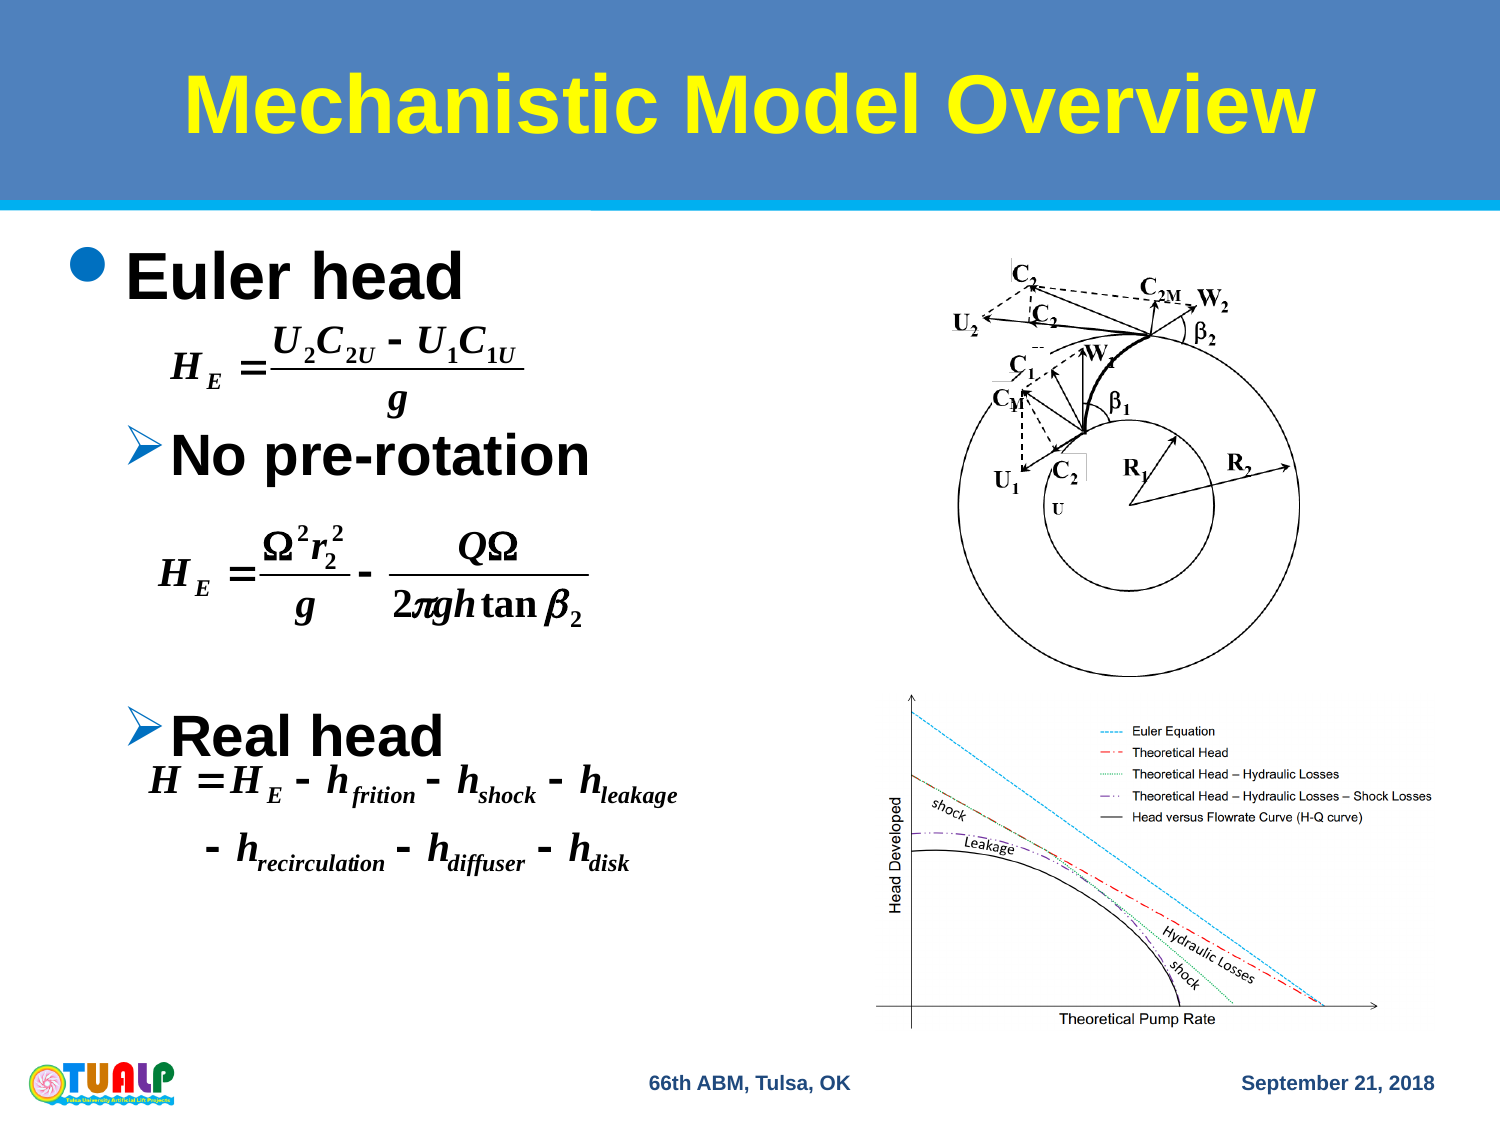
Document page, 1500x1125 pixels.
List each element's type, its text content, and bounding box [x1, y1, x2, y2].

picture [874, 692, 1435, 1031]
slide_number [1100, 1052, 1450, 1113]
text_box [149, 514, 598, 638]
list Euler head No pre-rotation Real head [50, 224, 1450, 1025]
footer 66th ABM, Tulsa, OK [512, 1052, 988, 1113]
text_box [140, 750, 686, 885]
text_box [162, 312, 533, 427]
picture [27, 1062, 175, 1106]
title Mechanistic Model Overview [0, 0, 1500, 205]
picture [937, 249, 1301, 678]
